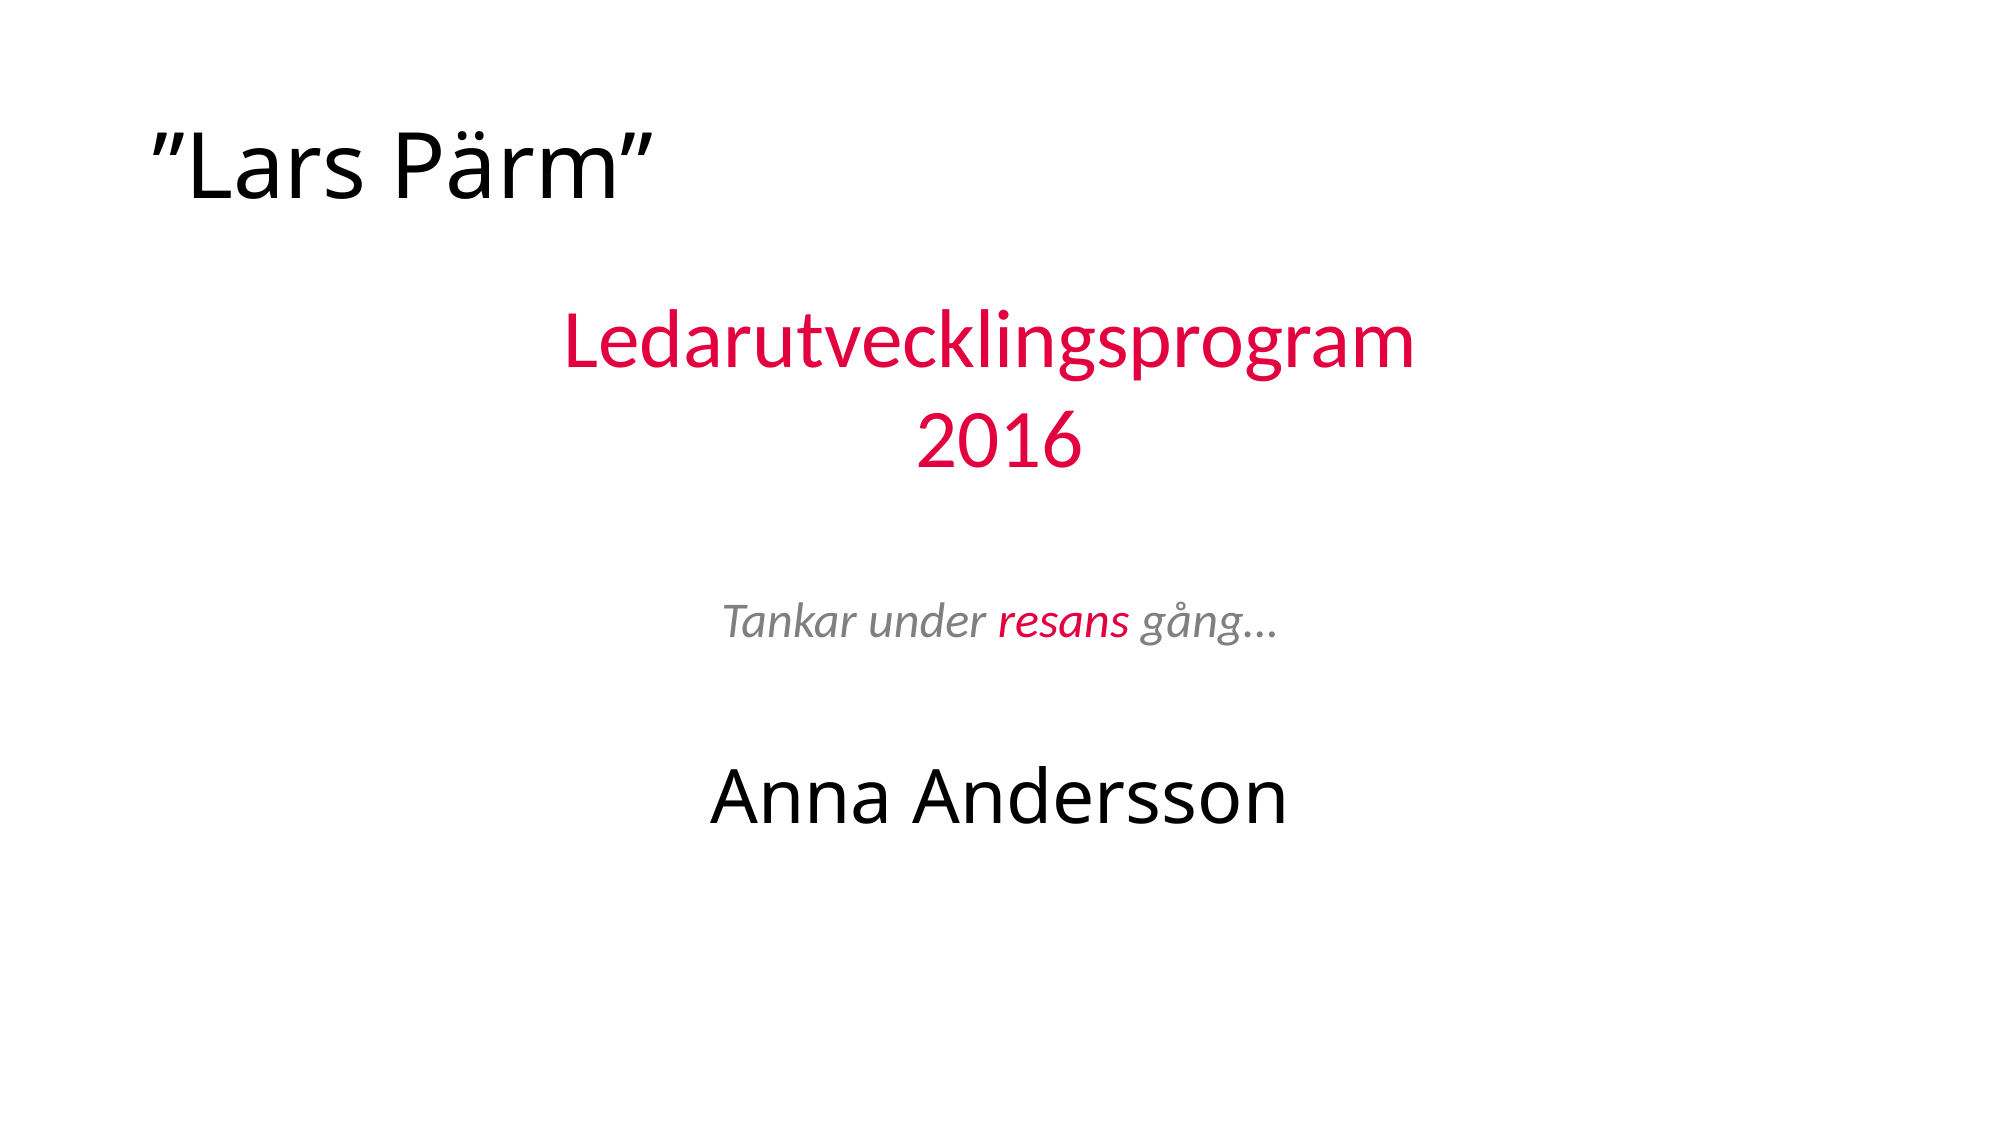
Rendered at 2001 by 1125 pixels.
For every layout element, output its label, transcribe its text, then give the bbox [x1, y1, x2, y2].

text_box Anna Andersson [692, 740, 1308, 846]
text_box Ledarutvecklingsprogram 2016 [437, 277, 1563, 492]
text_box Tankar under resans gång… [437, 579, 1563, 655]
title ”Lars Pärm” [137, 59, 1863, 278]
